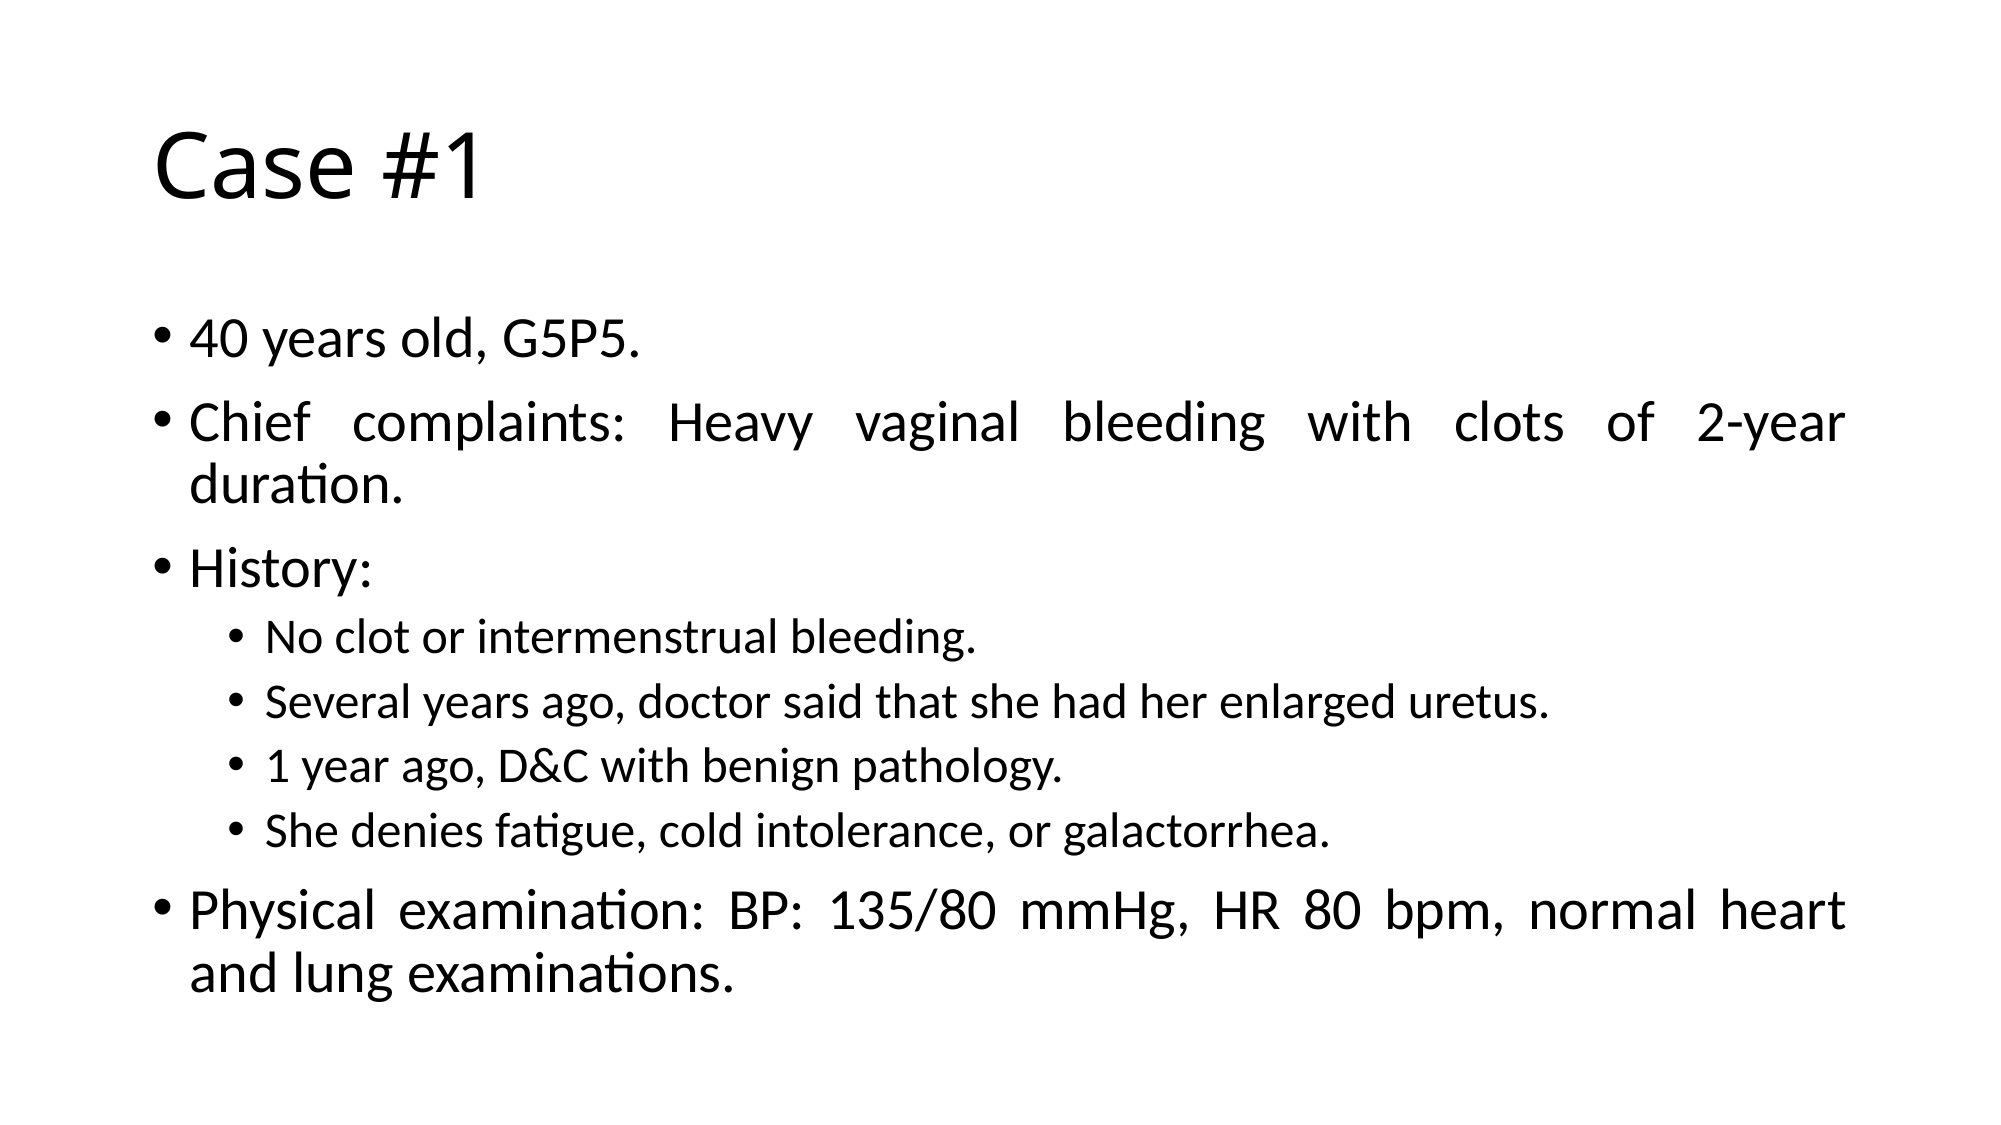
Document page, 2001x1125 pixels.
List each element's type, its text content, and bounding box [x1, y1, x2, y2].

list 40 years old, G5P5. Chief complaints: Heavy vaginal bleeding with clots of 2-year duration. History: No clot or intermenstrual bleeding. Several years ago, doctor said that she had her enlarged uretus. 1 year ago, D&C with benign pathology. She denies fatigue, cold intolerance, or galactorrhea. Physical examination: BP: 135/80 mmHg, HR 80 bpm, normal heart and lung examinations. [137, 299, 1863, 1014]
title Case #1 [137, 59, 1863, 278]
